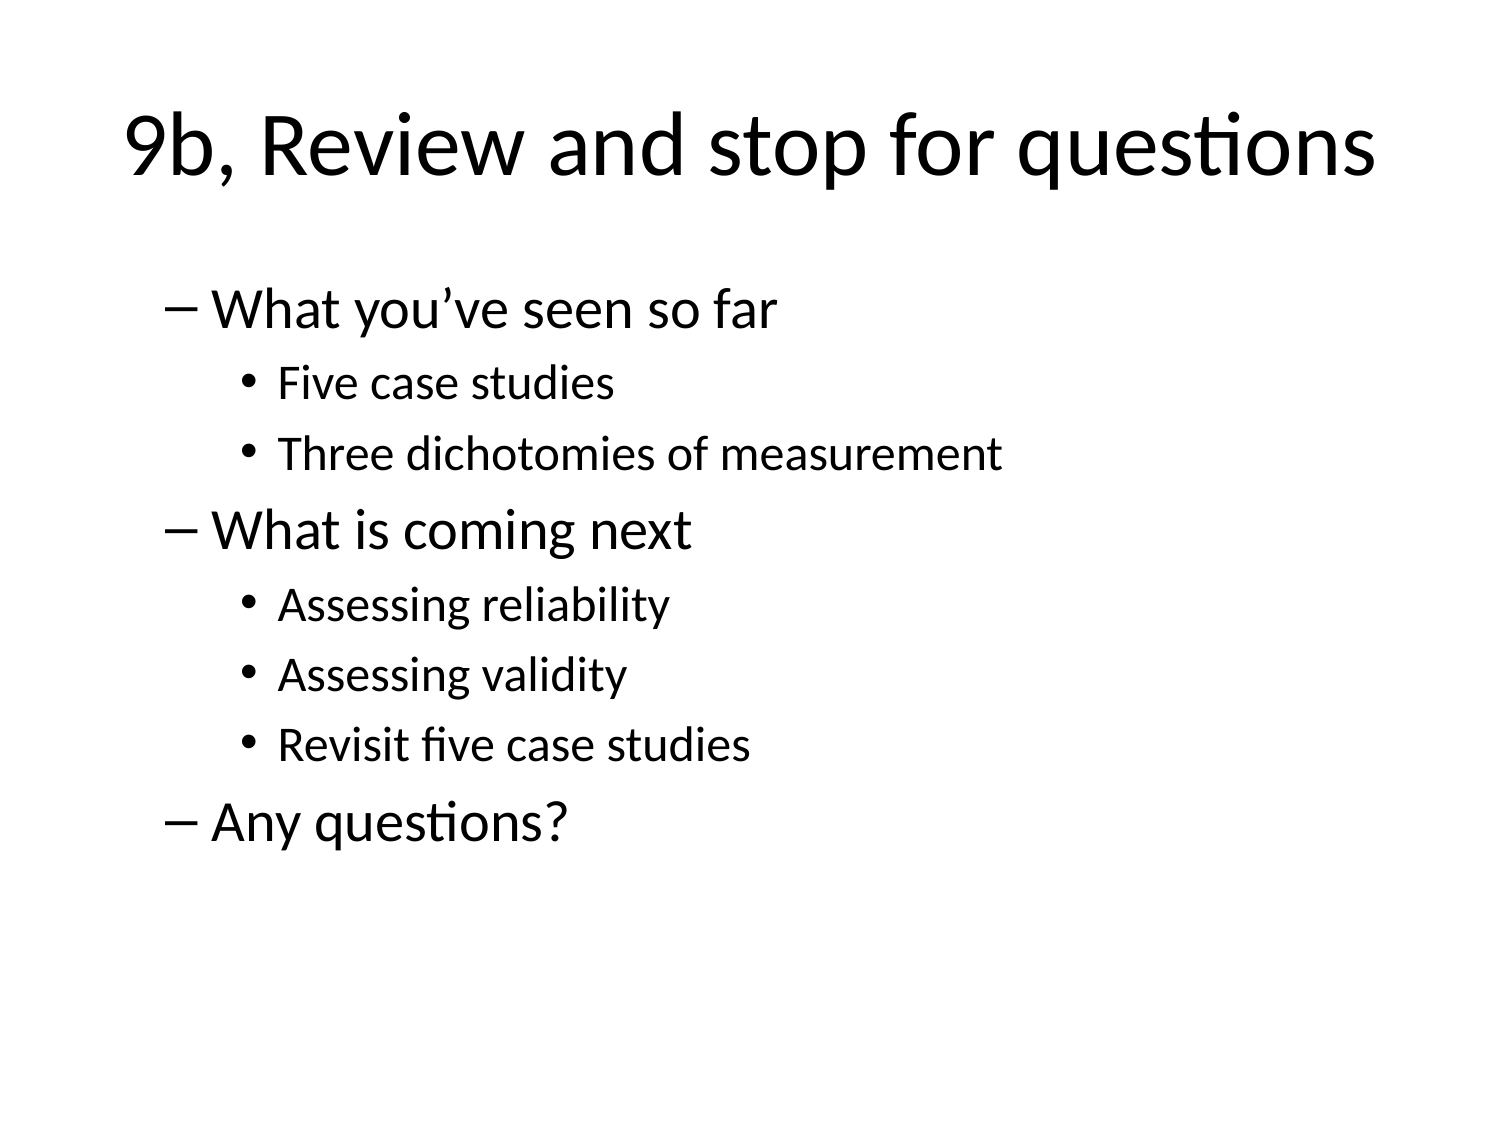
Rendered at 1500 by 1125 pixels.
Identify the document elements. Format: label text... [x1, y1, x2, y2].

title 9b, Review and stop for questions [75, 45, 1425, 233]
list What you’ve seen so far Five case studies Three dichotomies of measurement What is coming next Assessing reliability Assessing validity Revisit five case studies Any questions? [75, 262, 1425, 1005]
